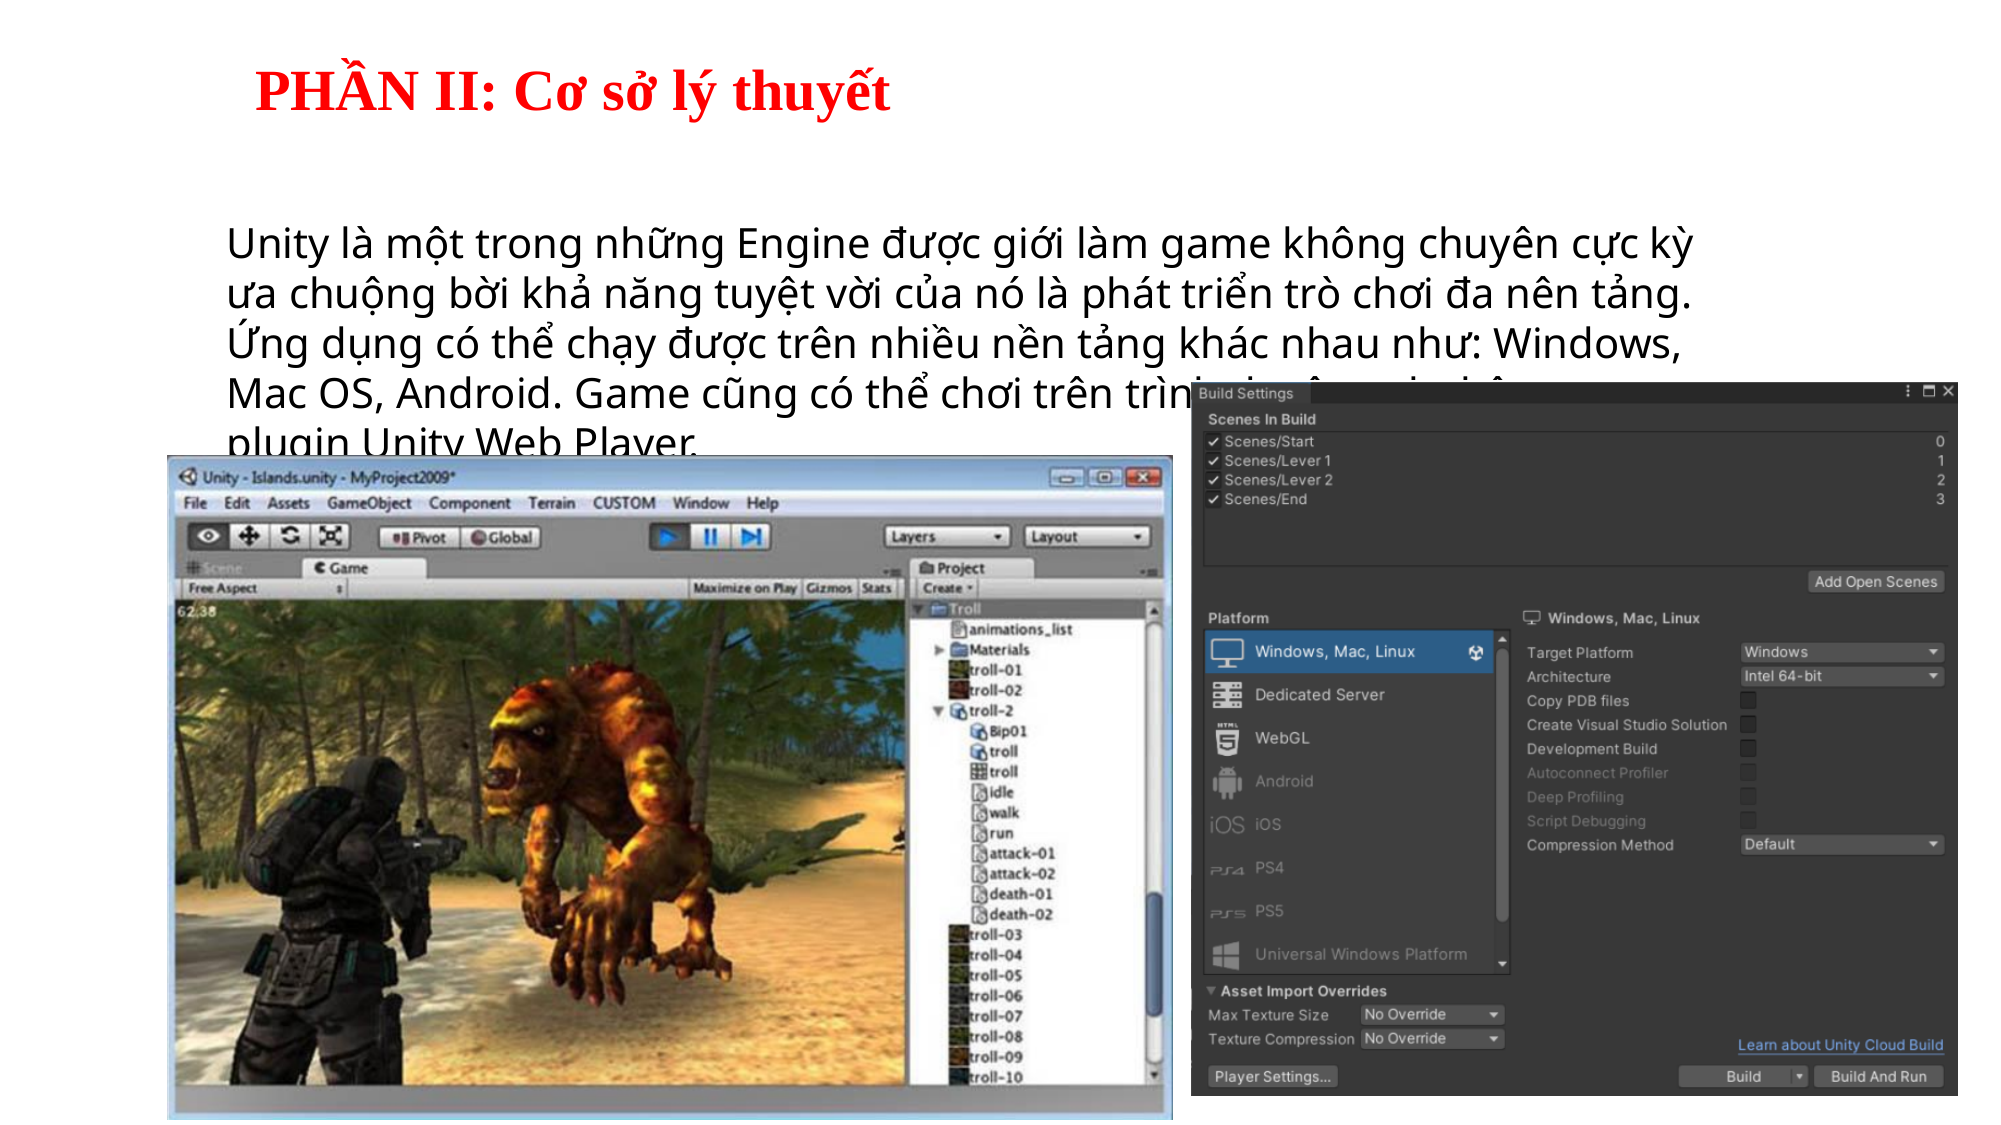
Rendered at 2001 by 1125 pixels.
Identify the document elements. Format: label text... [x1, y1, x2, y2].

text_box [167, 380, 1958, 1120]
text_box Unity là một trong những Engine được giới làm game không chuyên cực kỳ ưa chuộng bời khả năng tuyệt vời của nó là phát triển trò chơi đa nên tảng. Ứng dụng có thể chạy được trên nhiều nền tảng khác nhau như: Windows, Mac OS, Android. Game cũng có thể chơi trên trình duyệt web thông qua plugin Unity Web Player. [211, 209, 1758, 380]
text_box PHẦN II: Cơ sở lý thuyết [200, 24, 946, 159]
